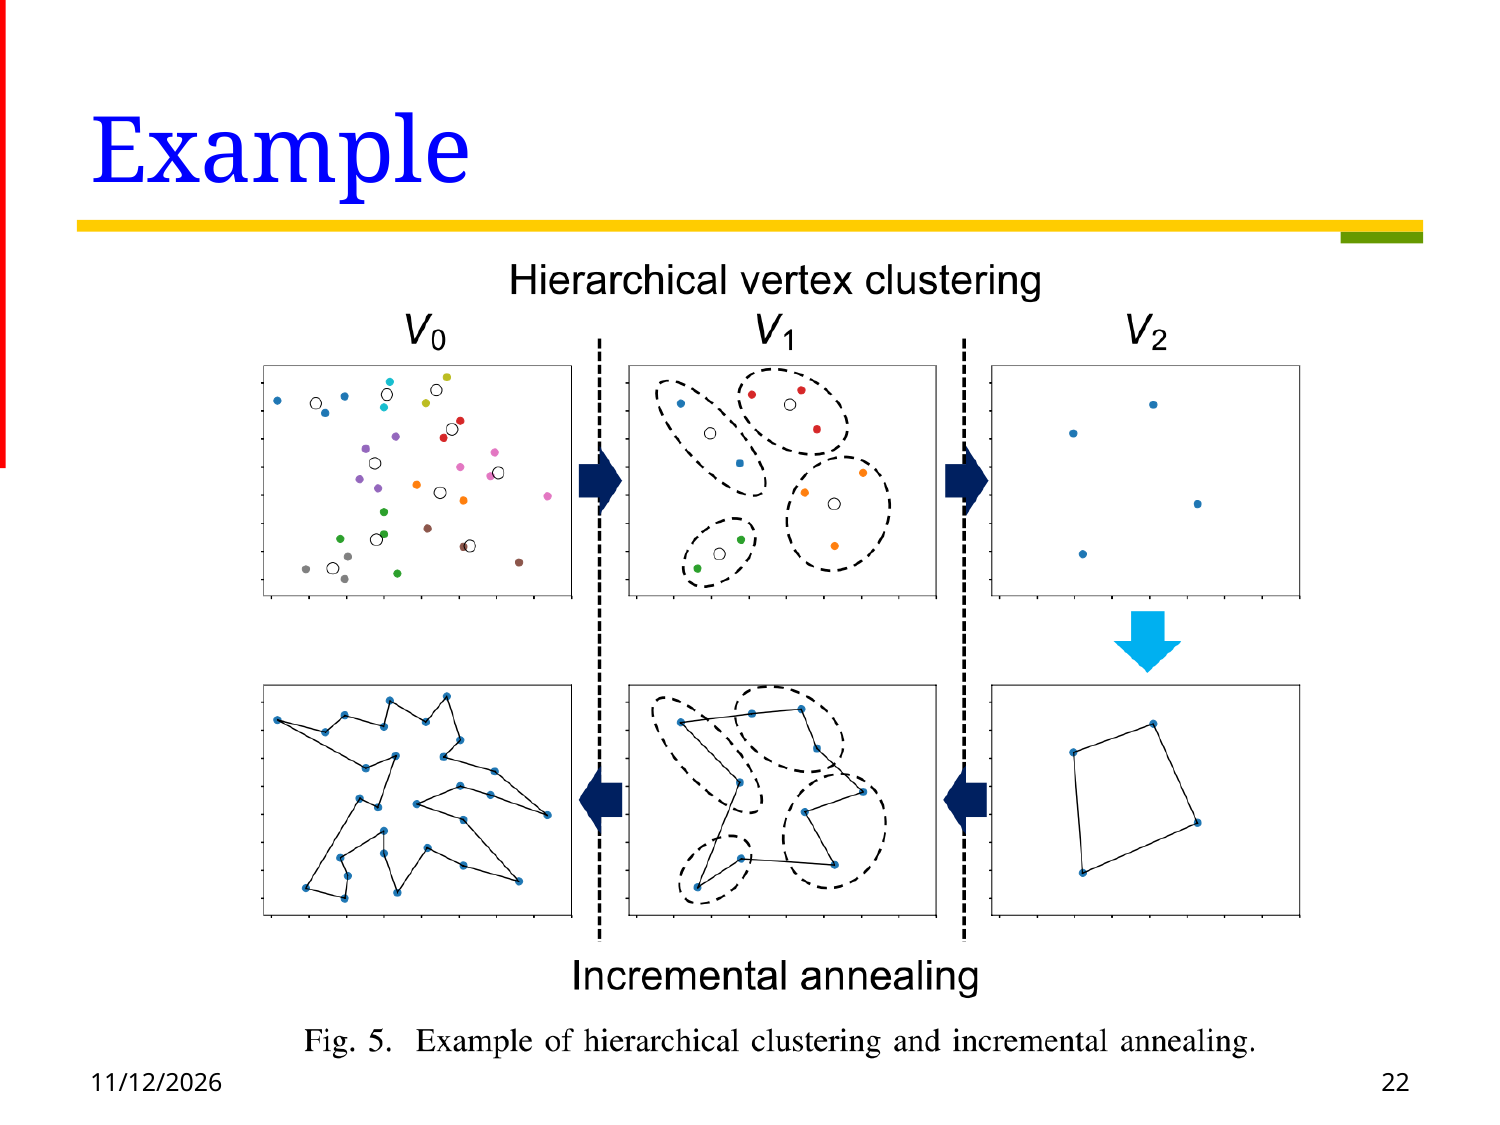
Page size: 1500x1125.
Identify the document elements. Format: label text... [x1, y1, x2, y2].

title Example [74, 20, 1426, 209]
picture [241, 237, 1329, 1061]
slide_number 22 [1074, 1058, 1426, 1101]
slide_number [74, 1058, 426, 1101]
